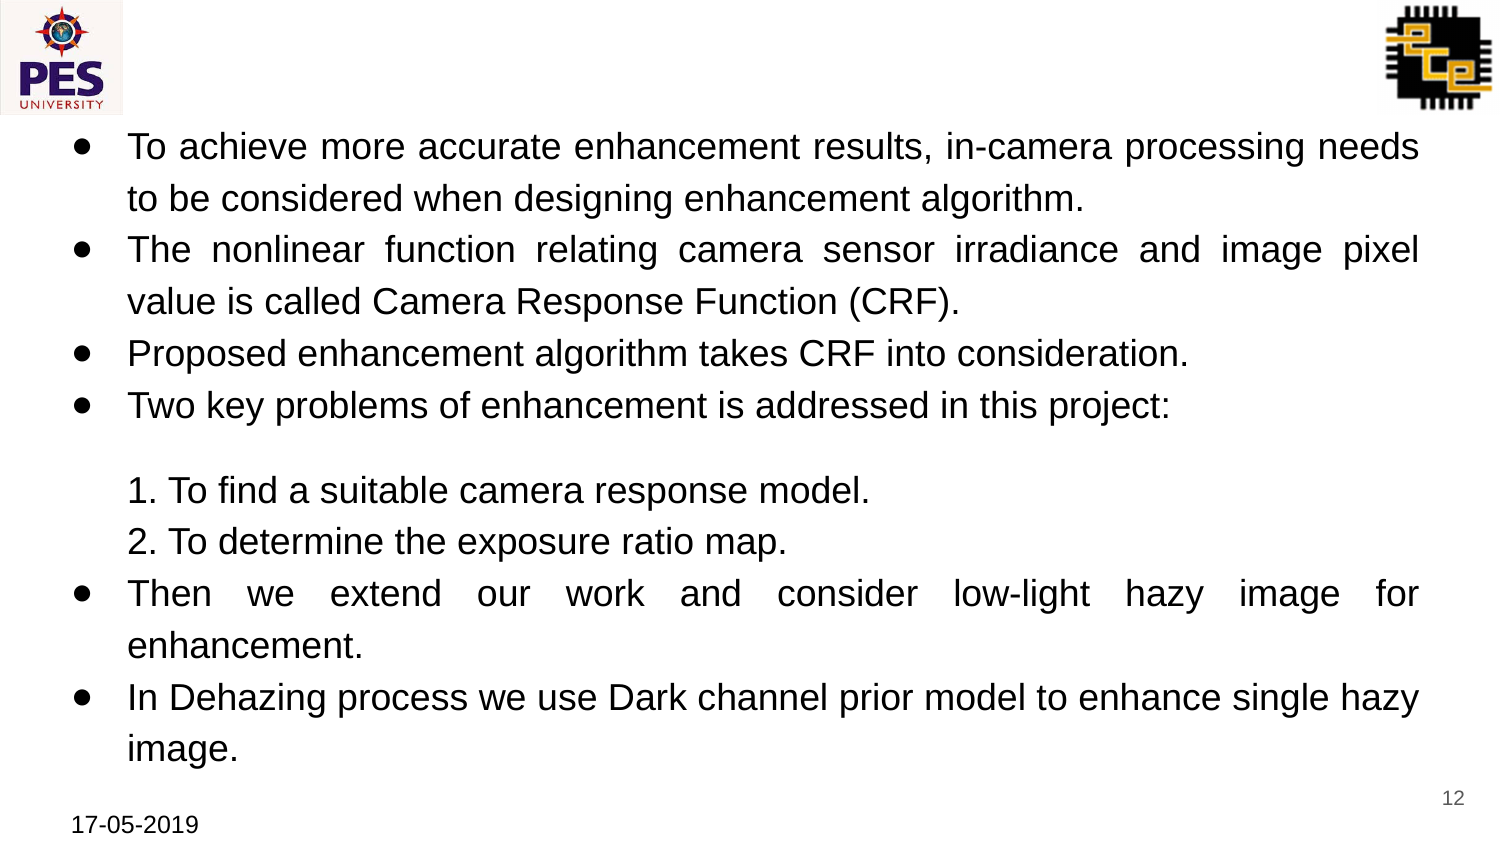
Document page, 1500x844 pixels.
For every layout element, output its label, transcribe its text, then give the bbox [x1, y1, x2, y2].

picture [0, 0, 123, 116]
picture [1377, 0, 1500, 116]
list To achieve more accurate enhancement results, in-camera processing needs to be considered when designing enhancement algorithm. The nonlinear function relating camera sensor irradiance and image pixel value is called Camera Response Function (CRF). Proposed enhancement algorithm takes CRF into consideration. Two key problems of enhancement is addressed in this project: 1. To find a suitable camera response model. 2. To determine the exposure ratio map. Then we extend our work and consider low-light hazy image for enhancement. In Dehazing process we use Dark channel prior model to enhance single hazy image. 17-05-2019 [37, 100, 1435, 844]
slide_number 12 [1389, 764, 1480, 830]
